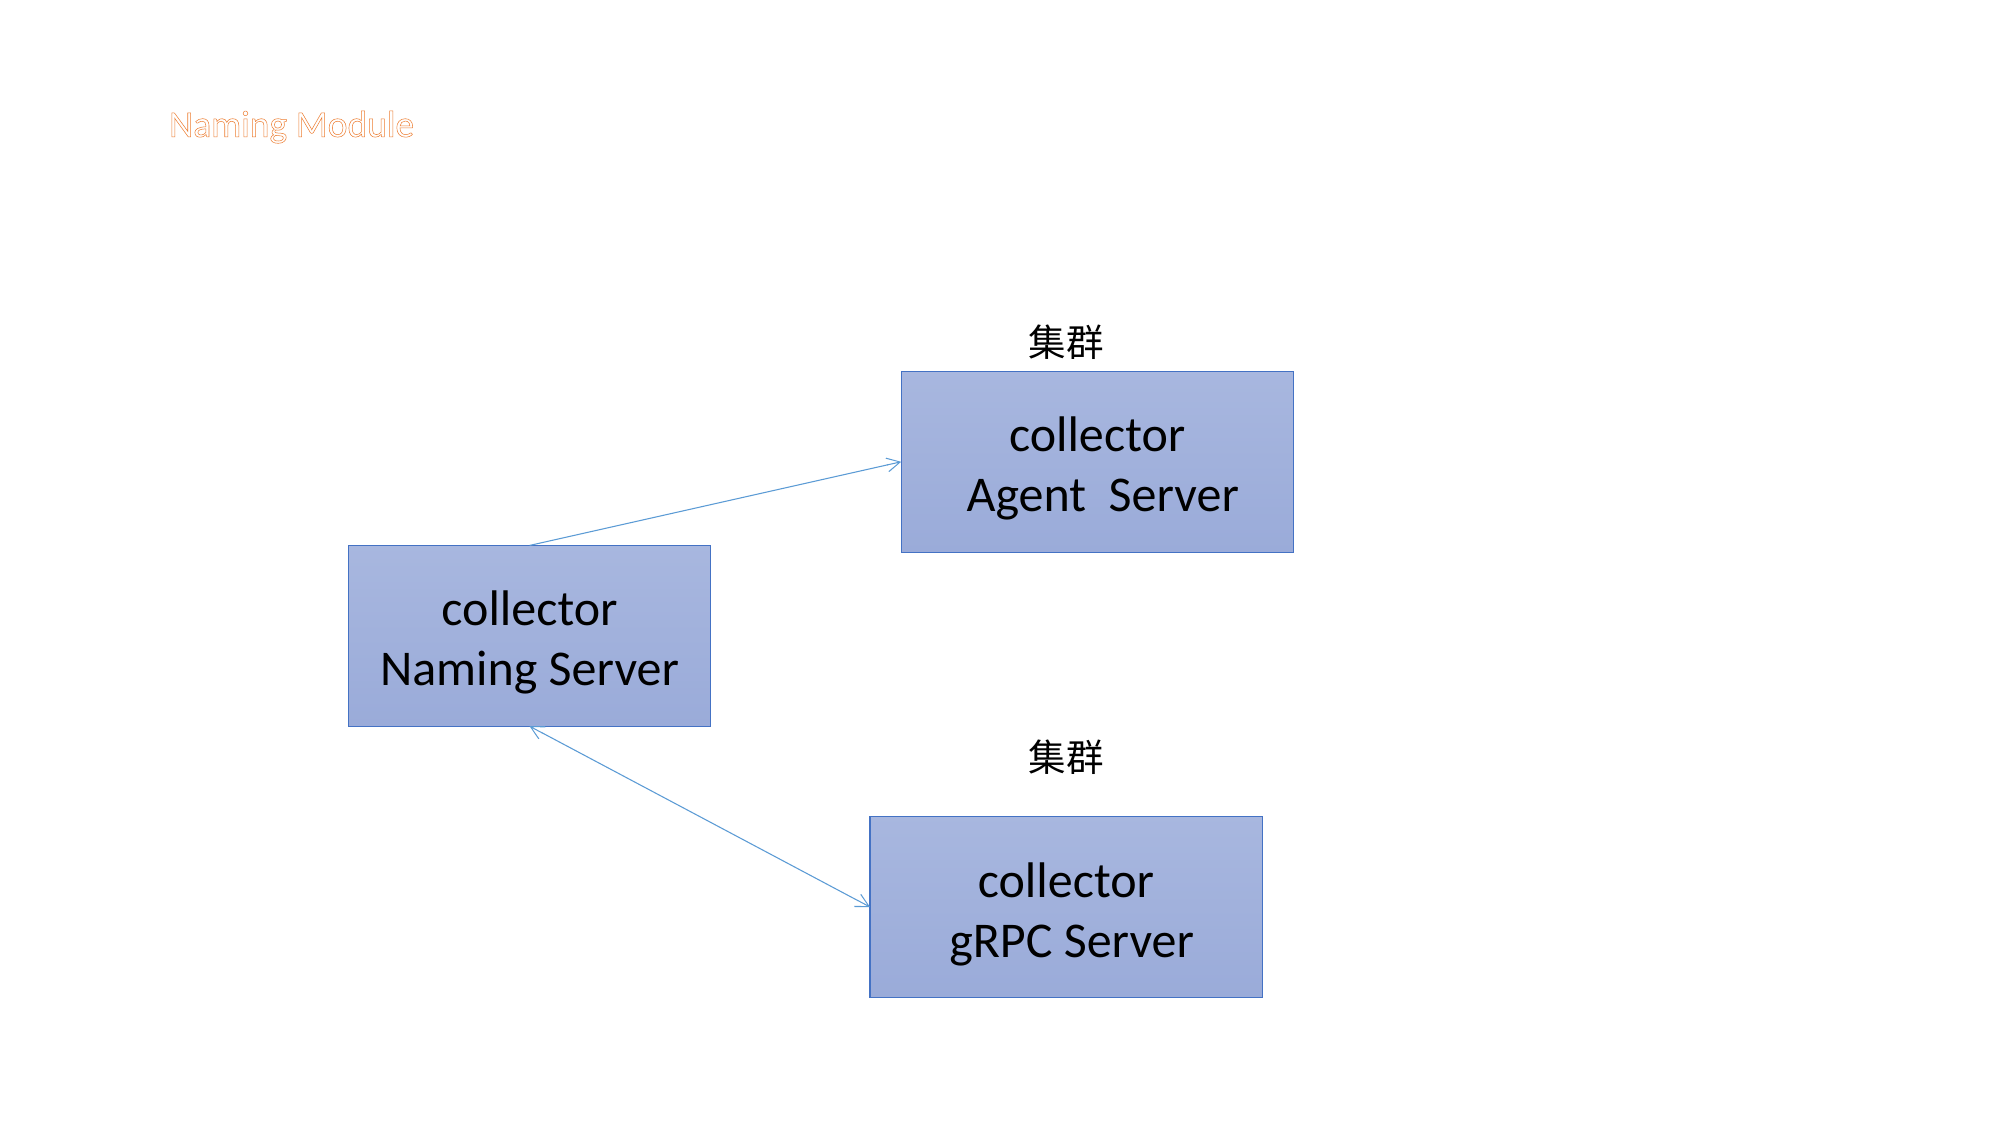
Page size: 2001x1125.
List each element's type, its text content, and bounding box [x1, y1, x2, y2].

text_box collector Naming Server [348, 545, 711, 727]
text_box collector gRPC Server [869, 816, 1263, 998]
text_box 集群 [1013, 726, 1119, 786]
text_box Naming Module [154, 91, 430, 152]
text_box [529, 461, 902, 546]
text_box collector Agent Server [901, 371, 1294, 553]
text_box 集群 [1013, 311, 1119, 372]
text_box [529, 726, 870, 908]
